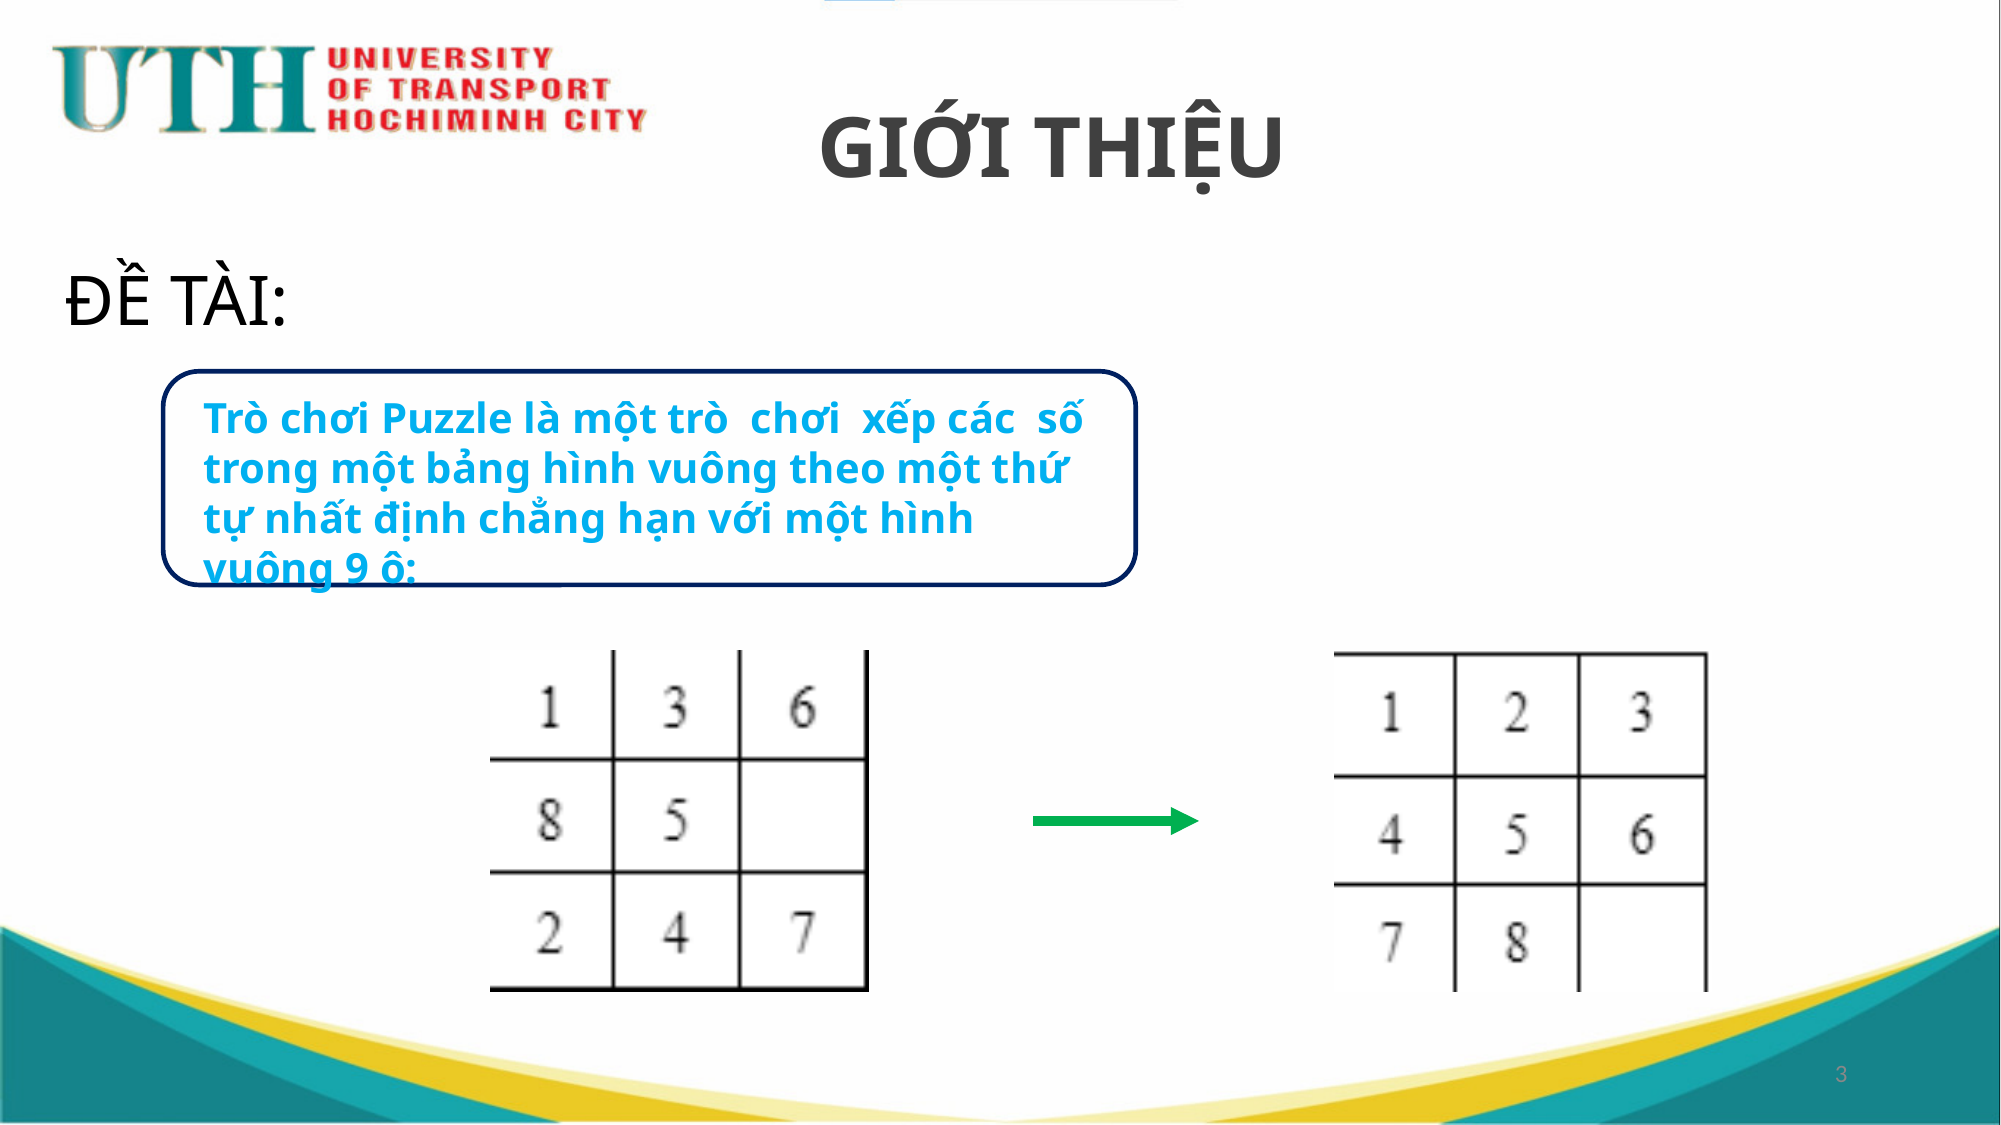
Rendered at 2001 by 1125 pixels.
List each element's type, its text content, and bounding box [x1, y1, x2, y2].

picture [0, 0, 2001, 1125]
title GIỚI THIỆU [609, 97, 1497, 205]
text_box ĐỀ TÀI: [49, 258, 995, 349]
slide_number 3 [1412, 1042, 1863, 1103]
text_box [162, 371, 1137, 704]
